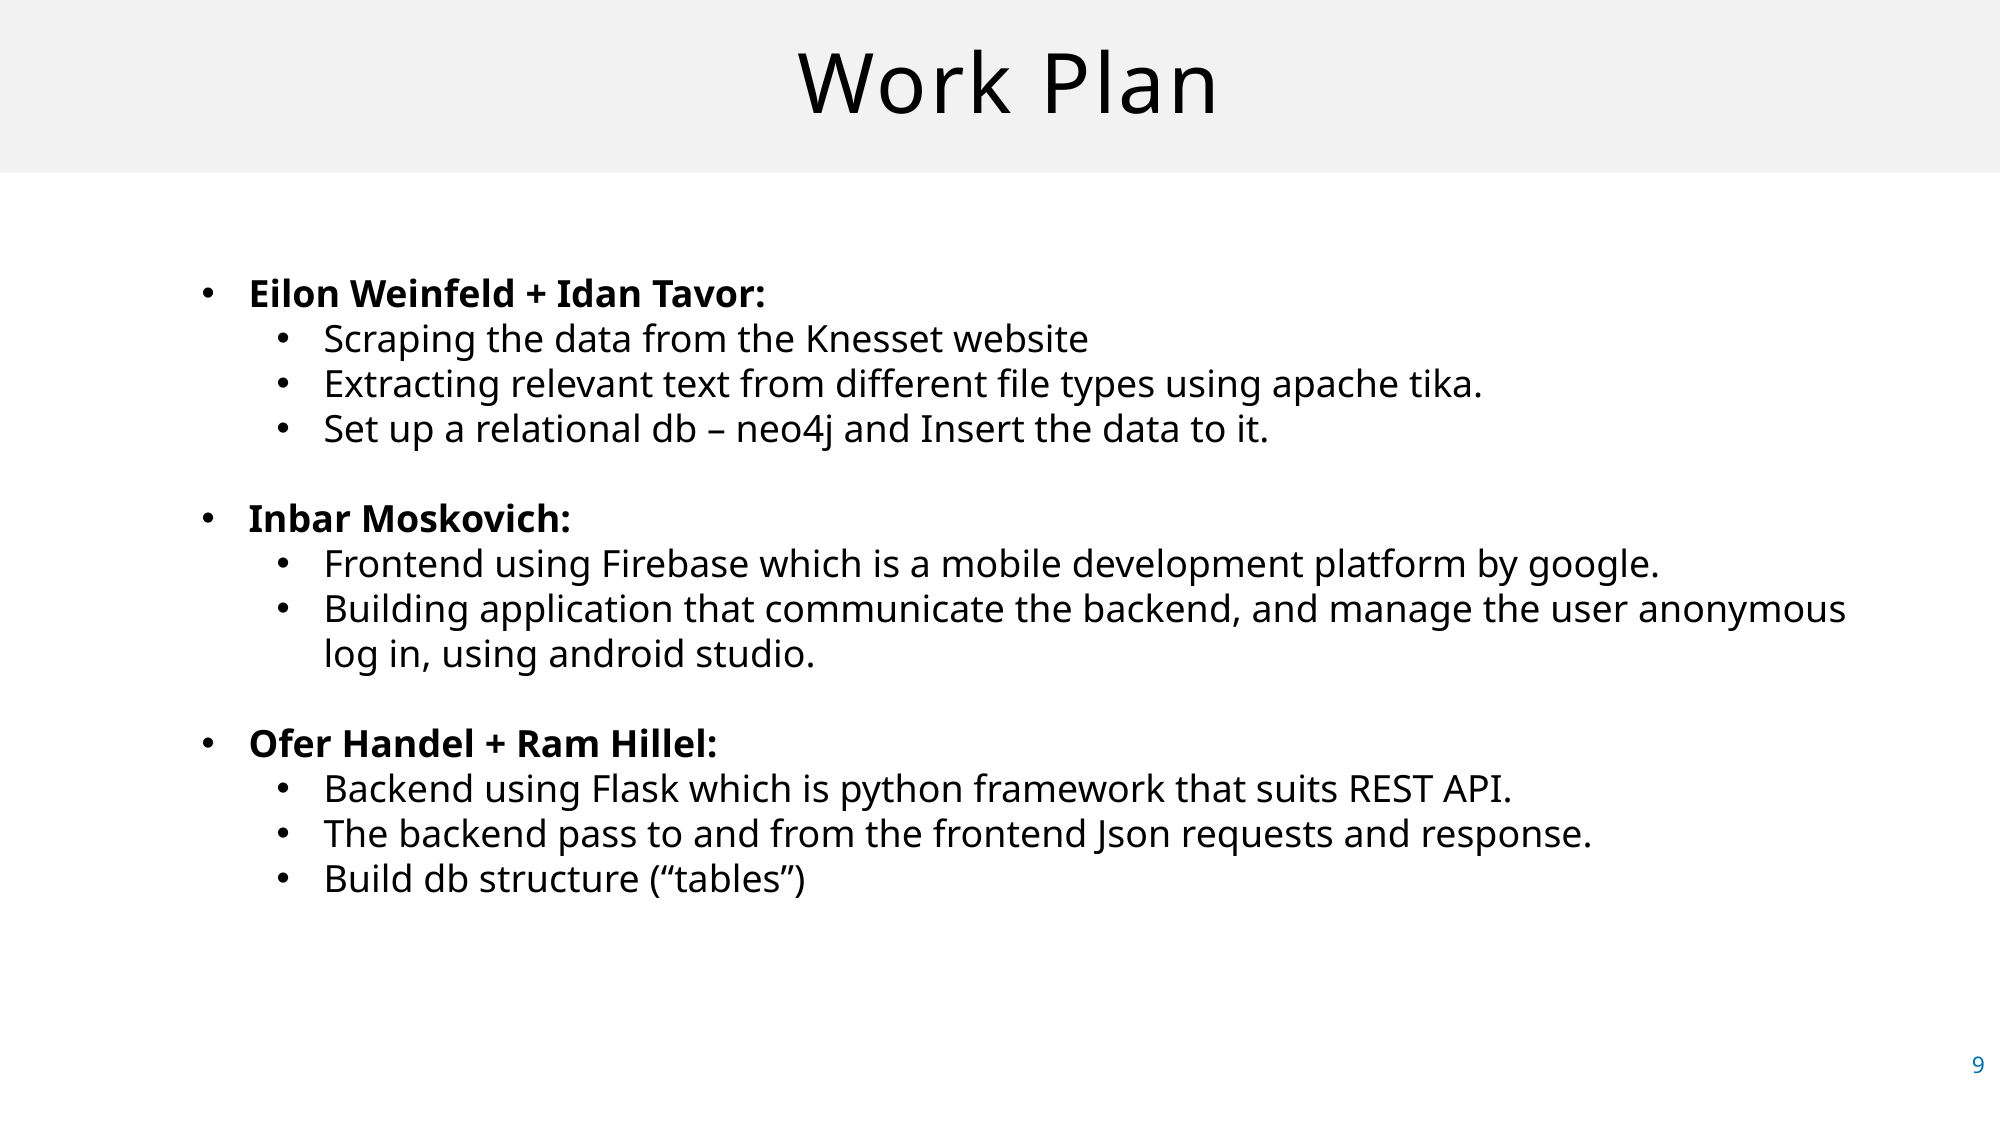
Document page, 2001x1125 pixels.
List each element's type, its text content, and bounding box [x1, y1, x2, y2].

text_box Eilon Weinfeld + Idan Tavor: Scraping the data from the Knesset website Extracting relevant text from different file types using apache tika. Set up a relational db – neo4j and Insert the data to it. Inbar Moskovich: Frontend using Firebase which is a mobile development platform by google. Building application that communicate the backend, and manage the user anonymous log in, using android studio. Ofer Handel + Ram Hillel: Backend using Flask which is python framework that suits REST API. The backend pass to and from the frontend Json requests and response. Build db structure (“tables”) [111, 172, 1888, 1098]
slide_number 9 [1888, 1036, 2000, 1097]
title Work Plan [0, 0, 2000, 173]
